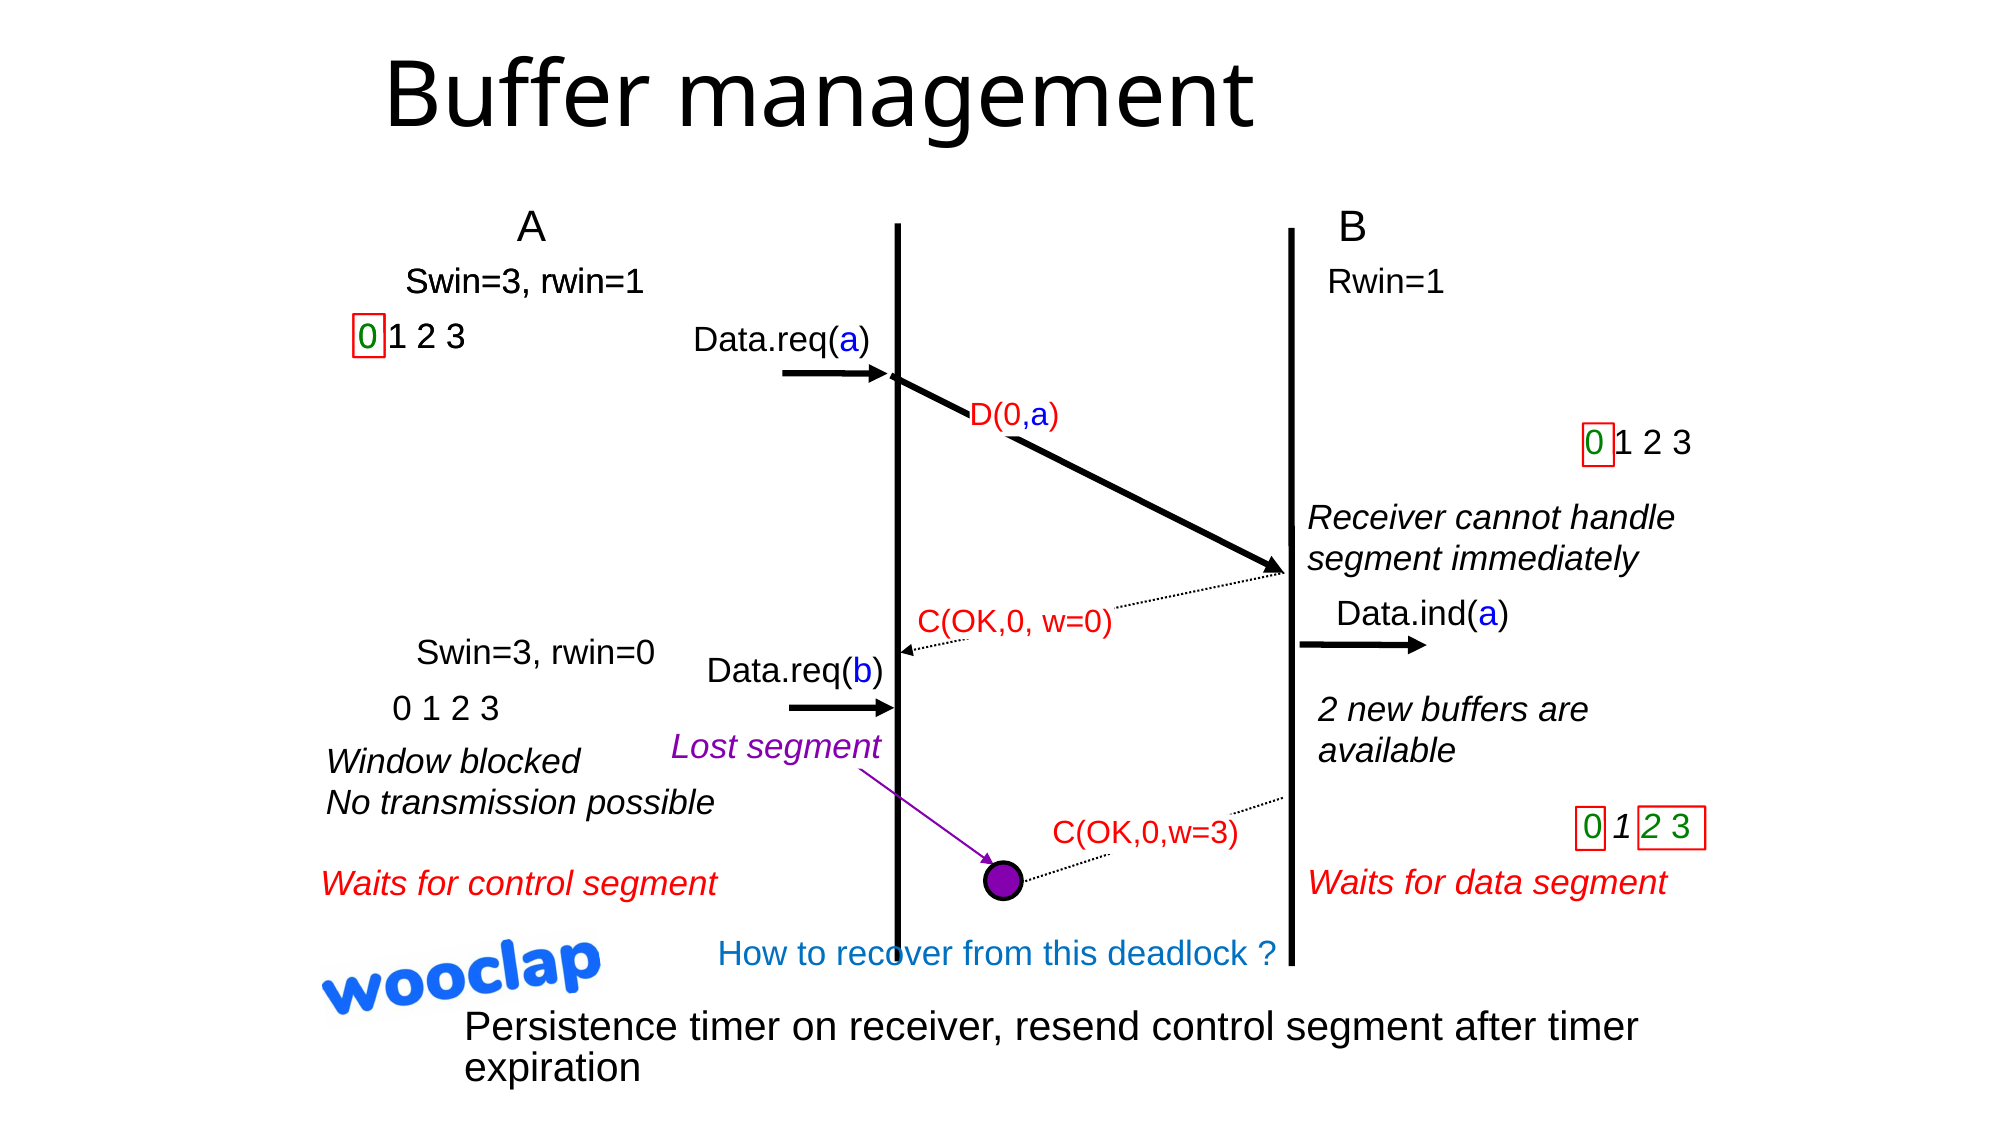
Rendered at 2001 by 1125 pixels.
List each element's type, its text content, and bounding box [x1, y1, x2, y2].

text_box Data.ind(a) [1336, 597, 1510, 633]
text_box Persistence timer on receiver, resend control segment after timer expiration [449, 999, 1784, 1098]
text_box 2 new buffers are available [1318, 687, 1749, 773]
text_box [670, 724, 1283, 899]
text_box [1583, 423, 1614, 467]
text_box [324, 635, 718, 824]
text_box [718, 653, 895, 708]
text_box [1299, 638, 1427, 652]
text_box 0 1 2 3 [385, 319, 476, 356]
text_box A B [516, 206, 1370, 251]
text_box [897, 223, 1292, 966]
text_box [900, 572, 1285, 653]
title Buffer management [367, 0, 1655, 199]
text_box Waits for data segment [1307, 861, 1726, 904]
picture [320, 927, 603, 1028]
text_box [1576, 806, 1706, 850]
text_box Receiver cannot handle segment immediately [1307, 495, 1727, 581]
text_box Rwin=1 [1327, 265, 1446, 302]
text_box Waits for control segment [320, 863, 718, 904]
text_box [353, 314, 385, 358]
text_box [692, 322, 1284, 573]
text_box Swin=3, rwin=1 [405, 265, 646, 302]
text_box How to recover from this deadlock ? [717, 937, 1278, 973]
text_box 0 1 2 3 [1614, 426, 1702, 462]
